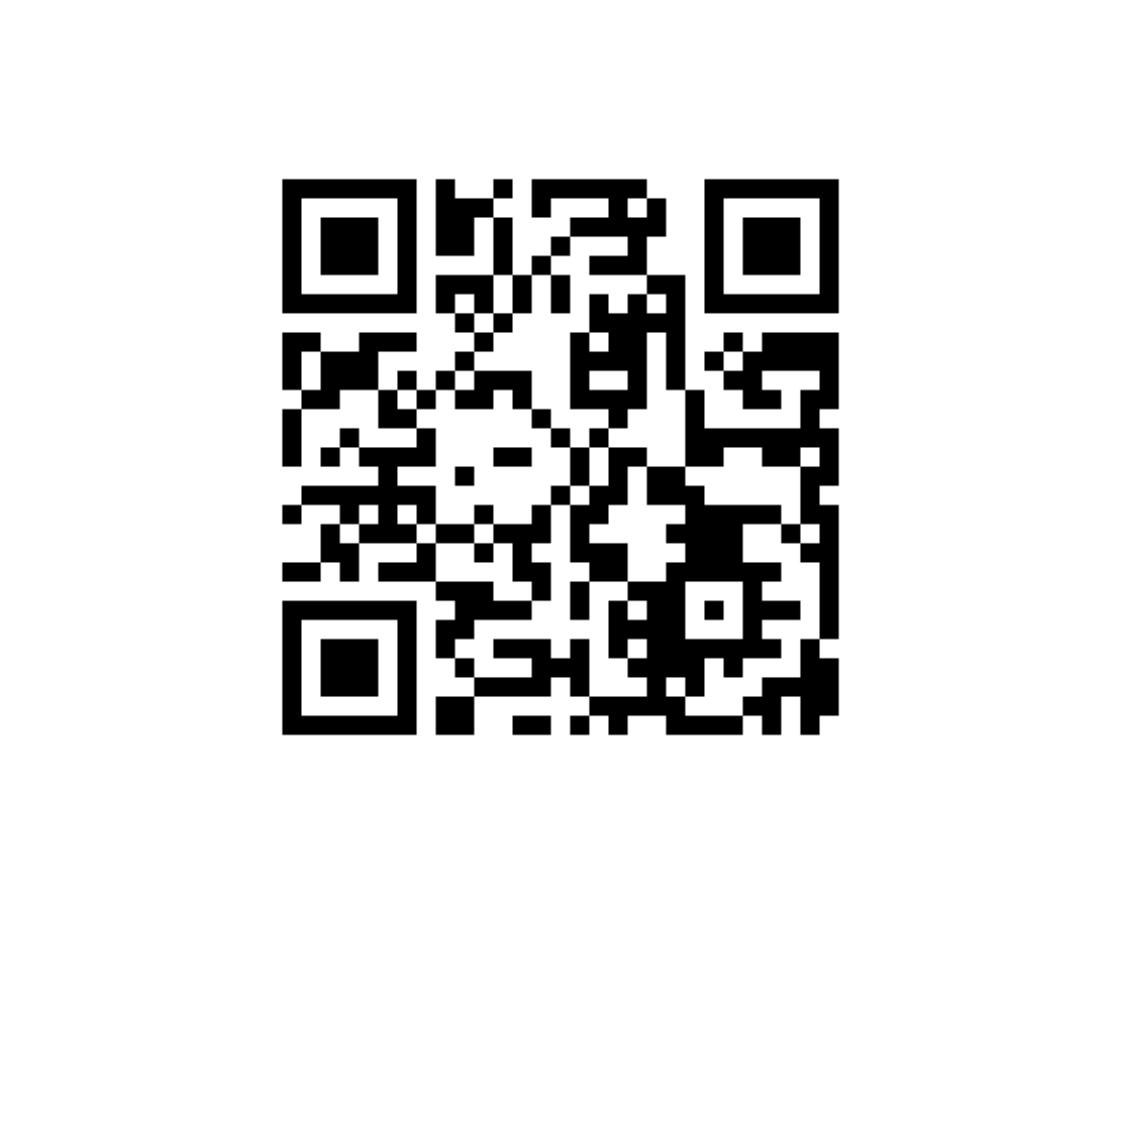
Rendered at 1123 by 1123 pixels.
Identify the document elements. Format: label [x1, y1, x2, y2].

picture [206, 103, 916, 813]
